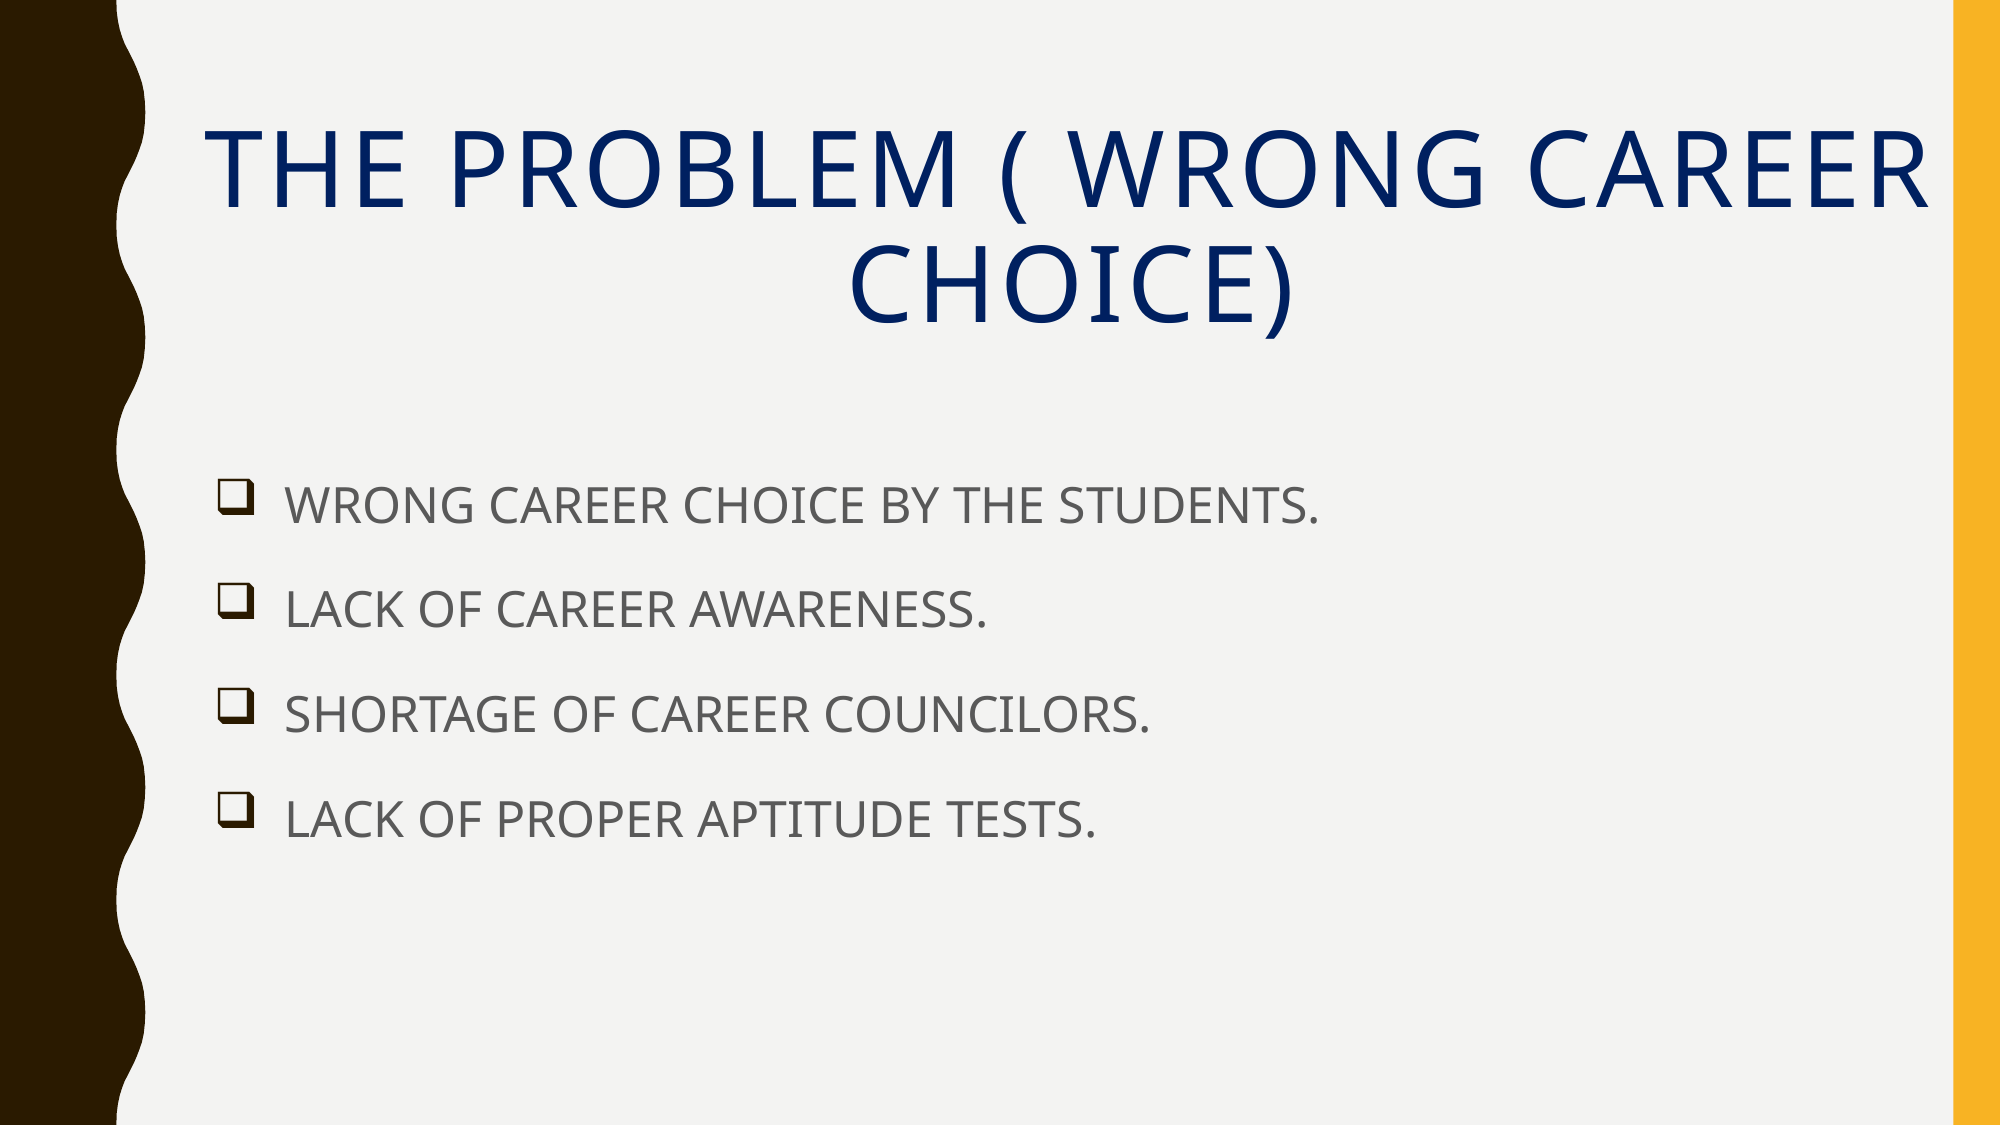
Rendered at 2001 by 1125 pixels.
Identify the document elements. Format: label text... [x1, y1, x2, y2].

list WRONG CAREER CHOICE BY THE STUDENTS. LACK OF CAREER AWARENESS. SHORTAGE OF CAREER COUNCILORS. LACK OF PROPER APTITUDE TESTS. [198, 435, 1869, 1026]
title THE PROBLEM ( WRONG CAREER CHOICE) [141, 108, 2000, 354]
